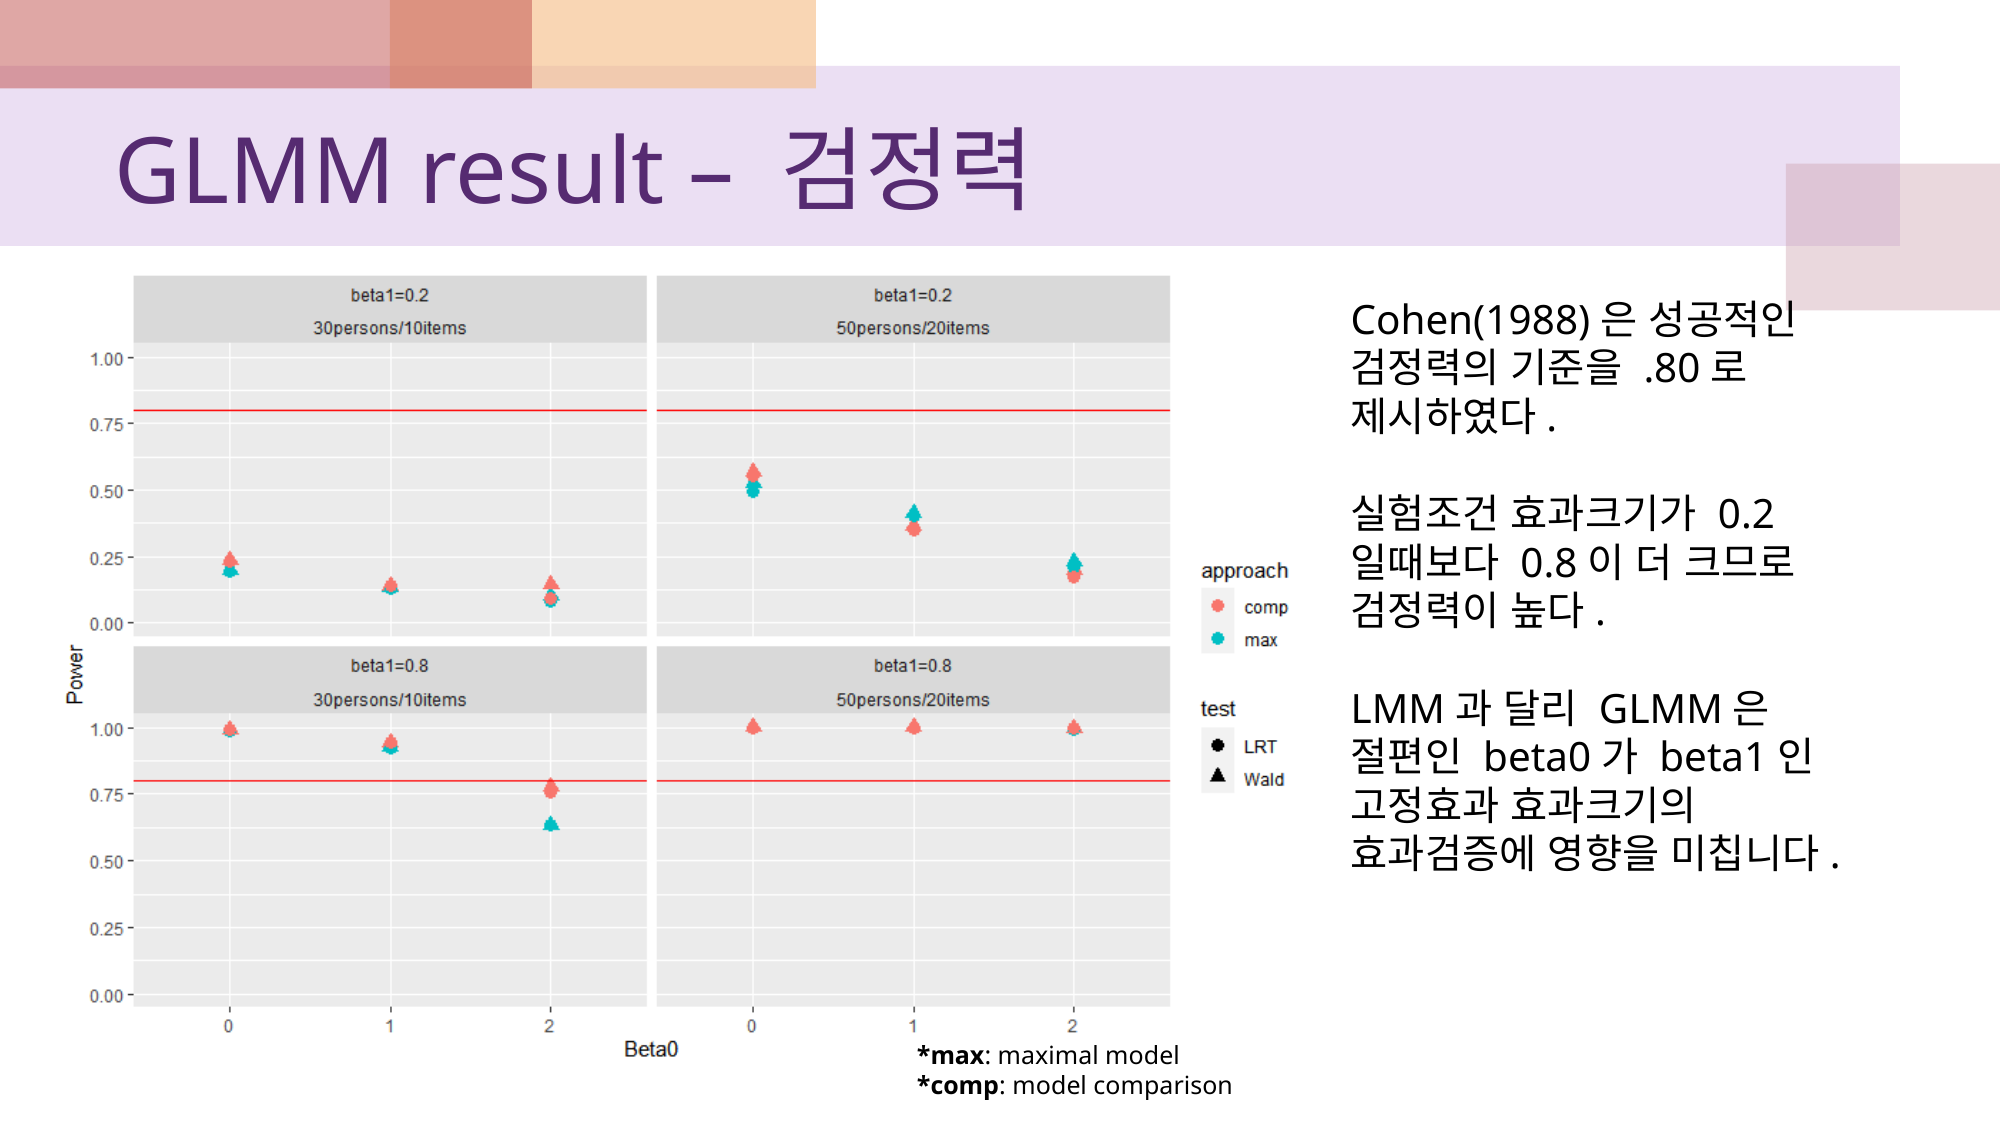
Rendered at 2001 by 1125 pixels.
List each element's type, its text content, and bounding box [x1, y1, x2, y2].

text_box Cohen(1988)은 성공적인 검정력의 기준을 .80로 제시하였다. 실험조건 효과크기가 0.2일때보다 0.8이 더 크므로 검정력이 높다. LMM과 달리 GLMM은 절편인 beta0가 beta1인 고정효과 효과크기의 효과검증에 영향을 미칩니다. [1335, 286, 1902, 1069]
text_box GLMM result – 검정력 [99, 87, 1900, 246]
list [54, 265, 1310, 1071]
text_box *max: maximal model *comp: model comparison [902, 1032, 1335, 1107]
